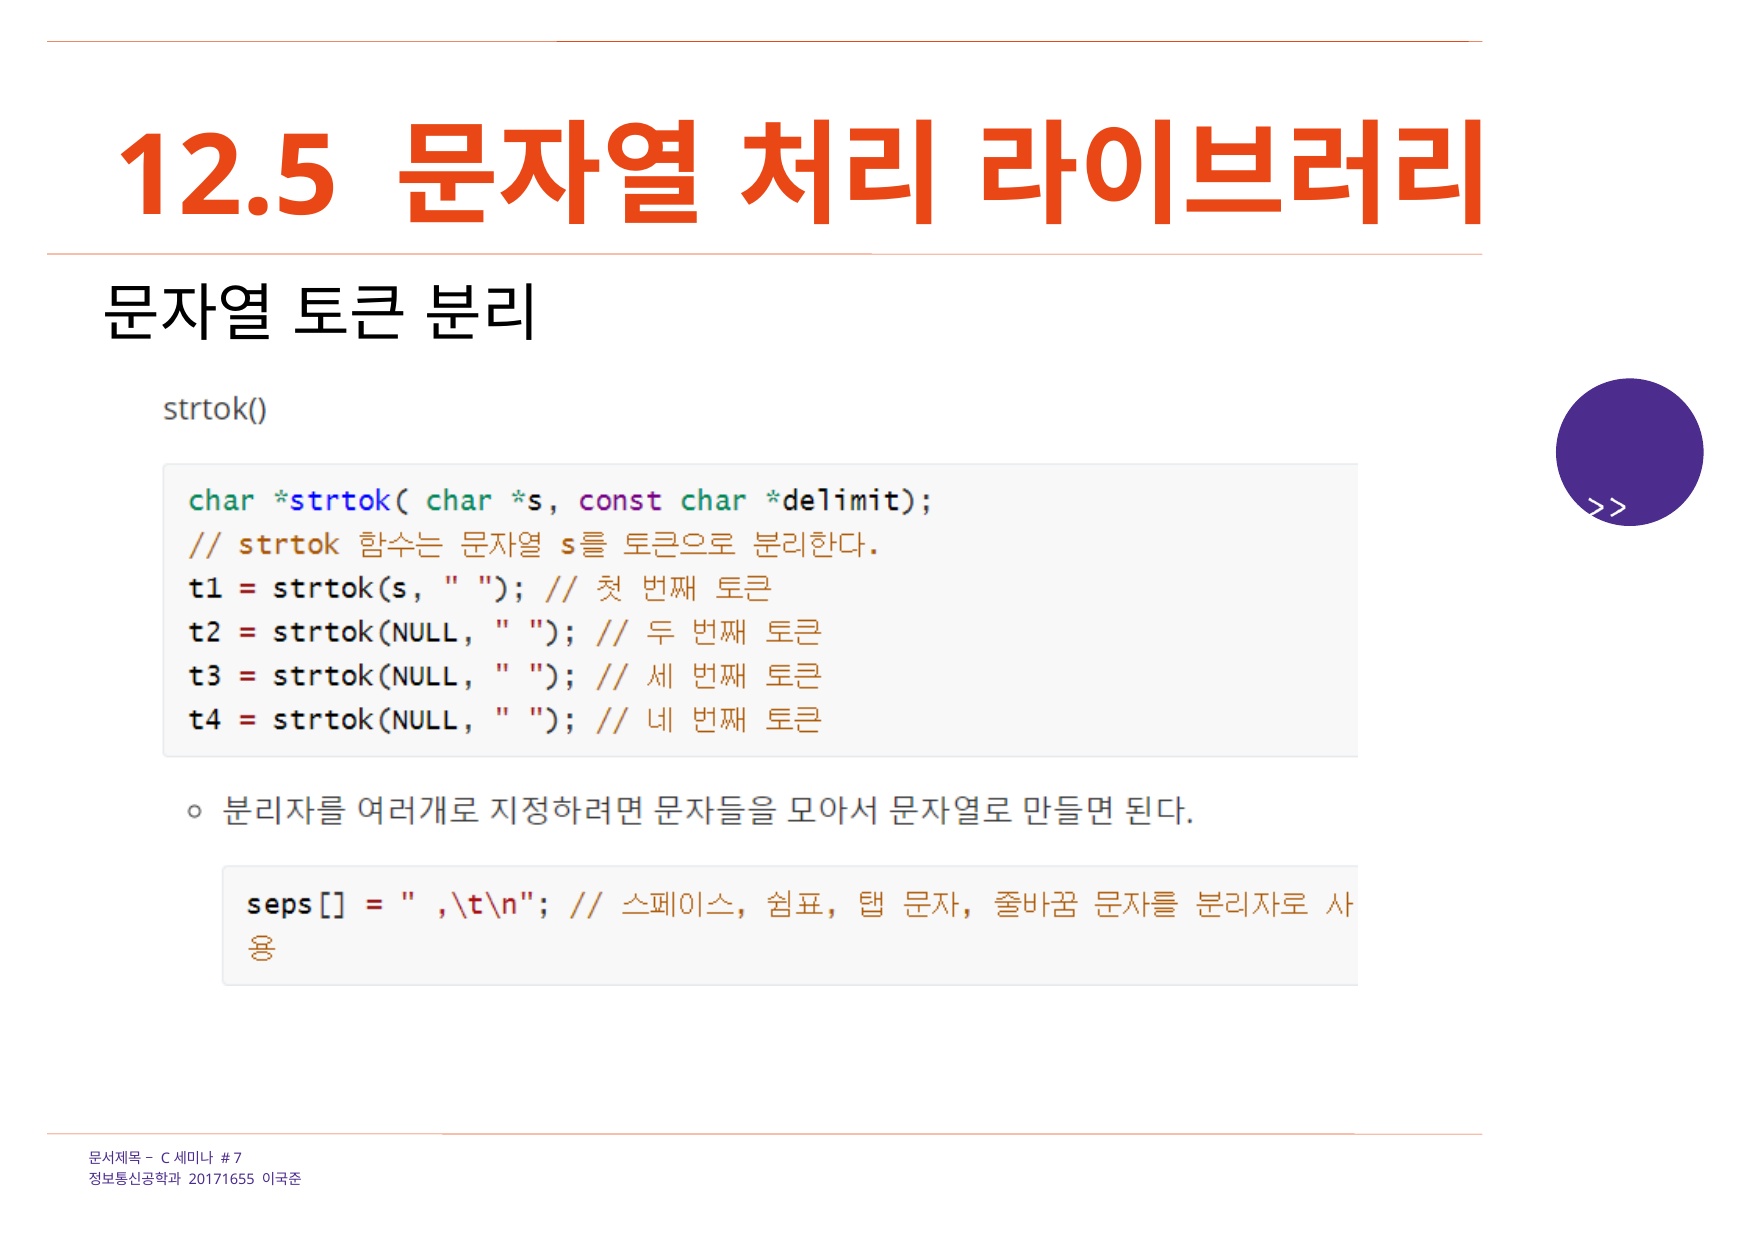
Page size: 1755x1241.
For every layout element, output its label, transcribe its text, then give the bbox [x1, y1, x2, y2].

picture [144, 364, 1358, 986]
picture [1580, 479, 1632, 531]
text_box 문자열 토큰 분리 [87, 265, 556, 356]
text_box 12.5 문자열 처리 라이브러리 [114, 101, 1509, 204]
text_box 문서제목 – C세미나 # 7 정보통신공학과 20171655 이국준 [88, 1147, 1483, 1189]
